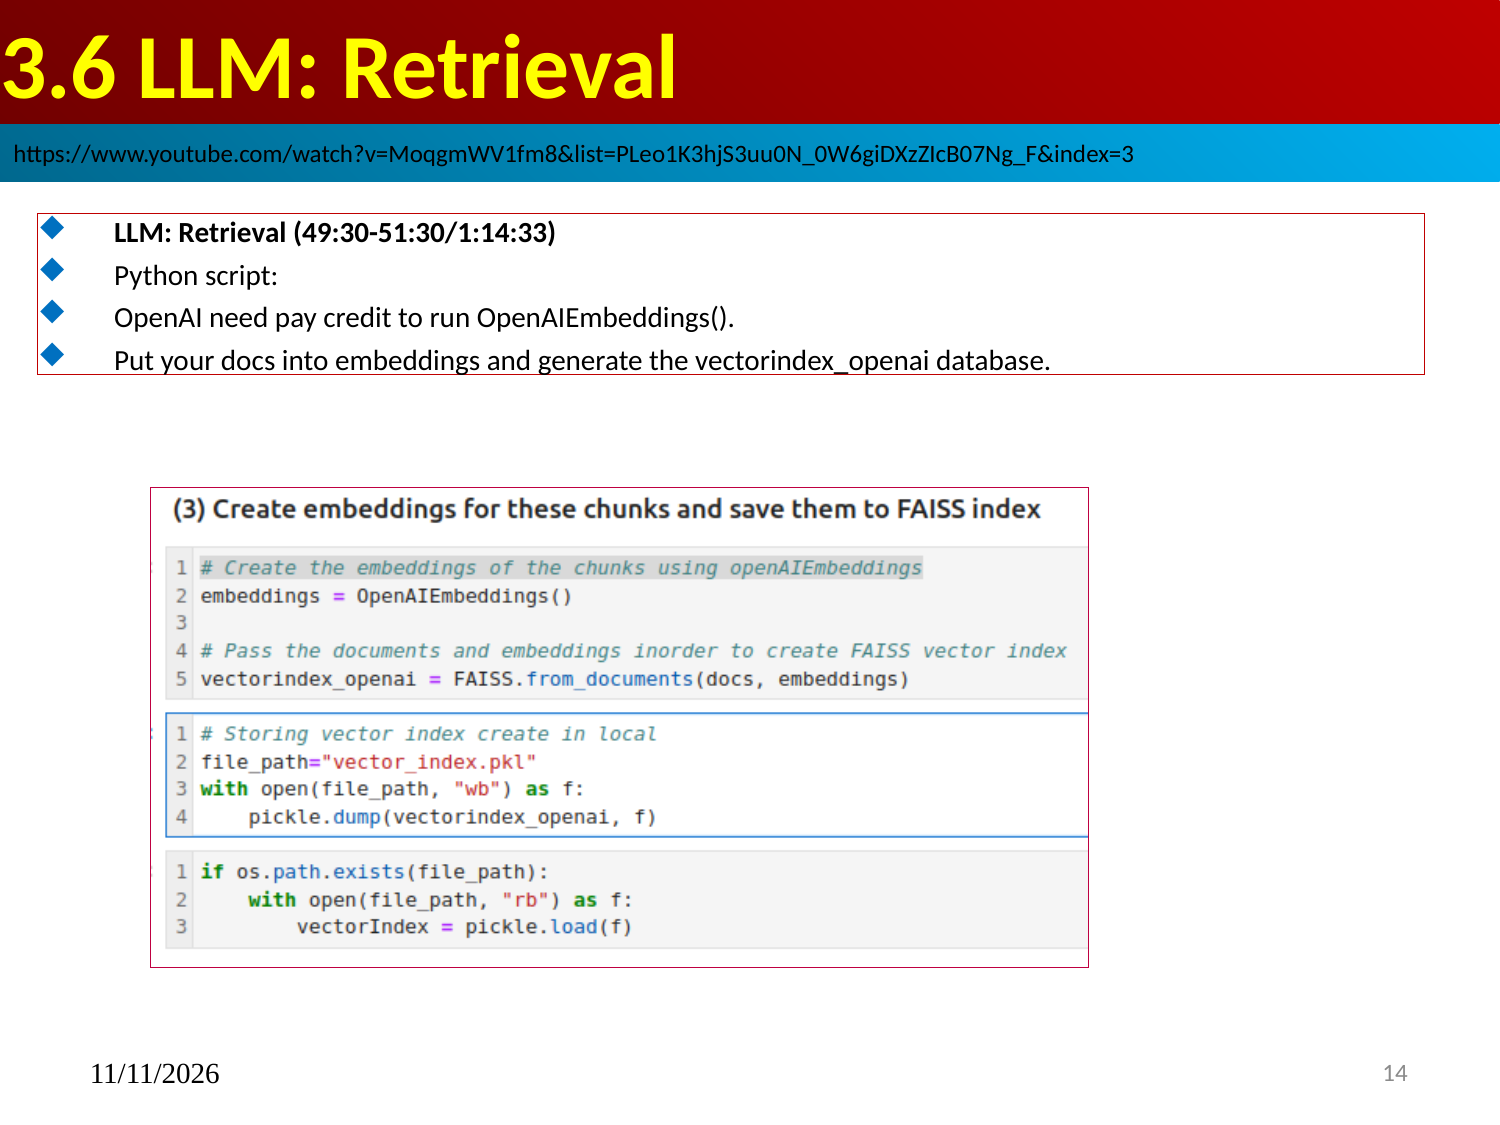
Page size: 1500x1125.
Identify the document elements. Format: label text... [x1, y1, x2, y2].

slide_number 14 [1074, 1042, 1423, 1101]
picture [149, 487, 1090, 968]
text_box https://www.youtube.com/watch?v=MoqgmWV1fm8&list=PLeo1K3hjS3uu0N_0W6giDXzZIcB07Ng_F&index=3 [0, 124, 1500, 182]
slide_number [75, 1042, 423, 1101]
subtitle LLM: Retrieval (49:30-51:30/1:14:33) Python script: OpenAI need pay credit to run OpenAIEmbeddings(). Put your docs into embeddings and generate the vectorindex_openai database. [37, 213, 1425, 375]
title 3.6 LLM: Retrieval [0, 0, 1500, 124]
